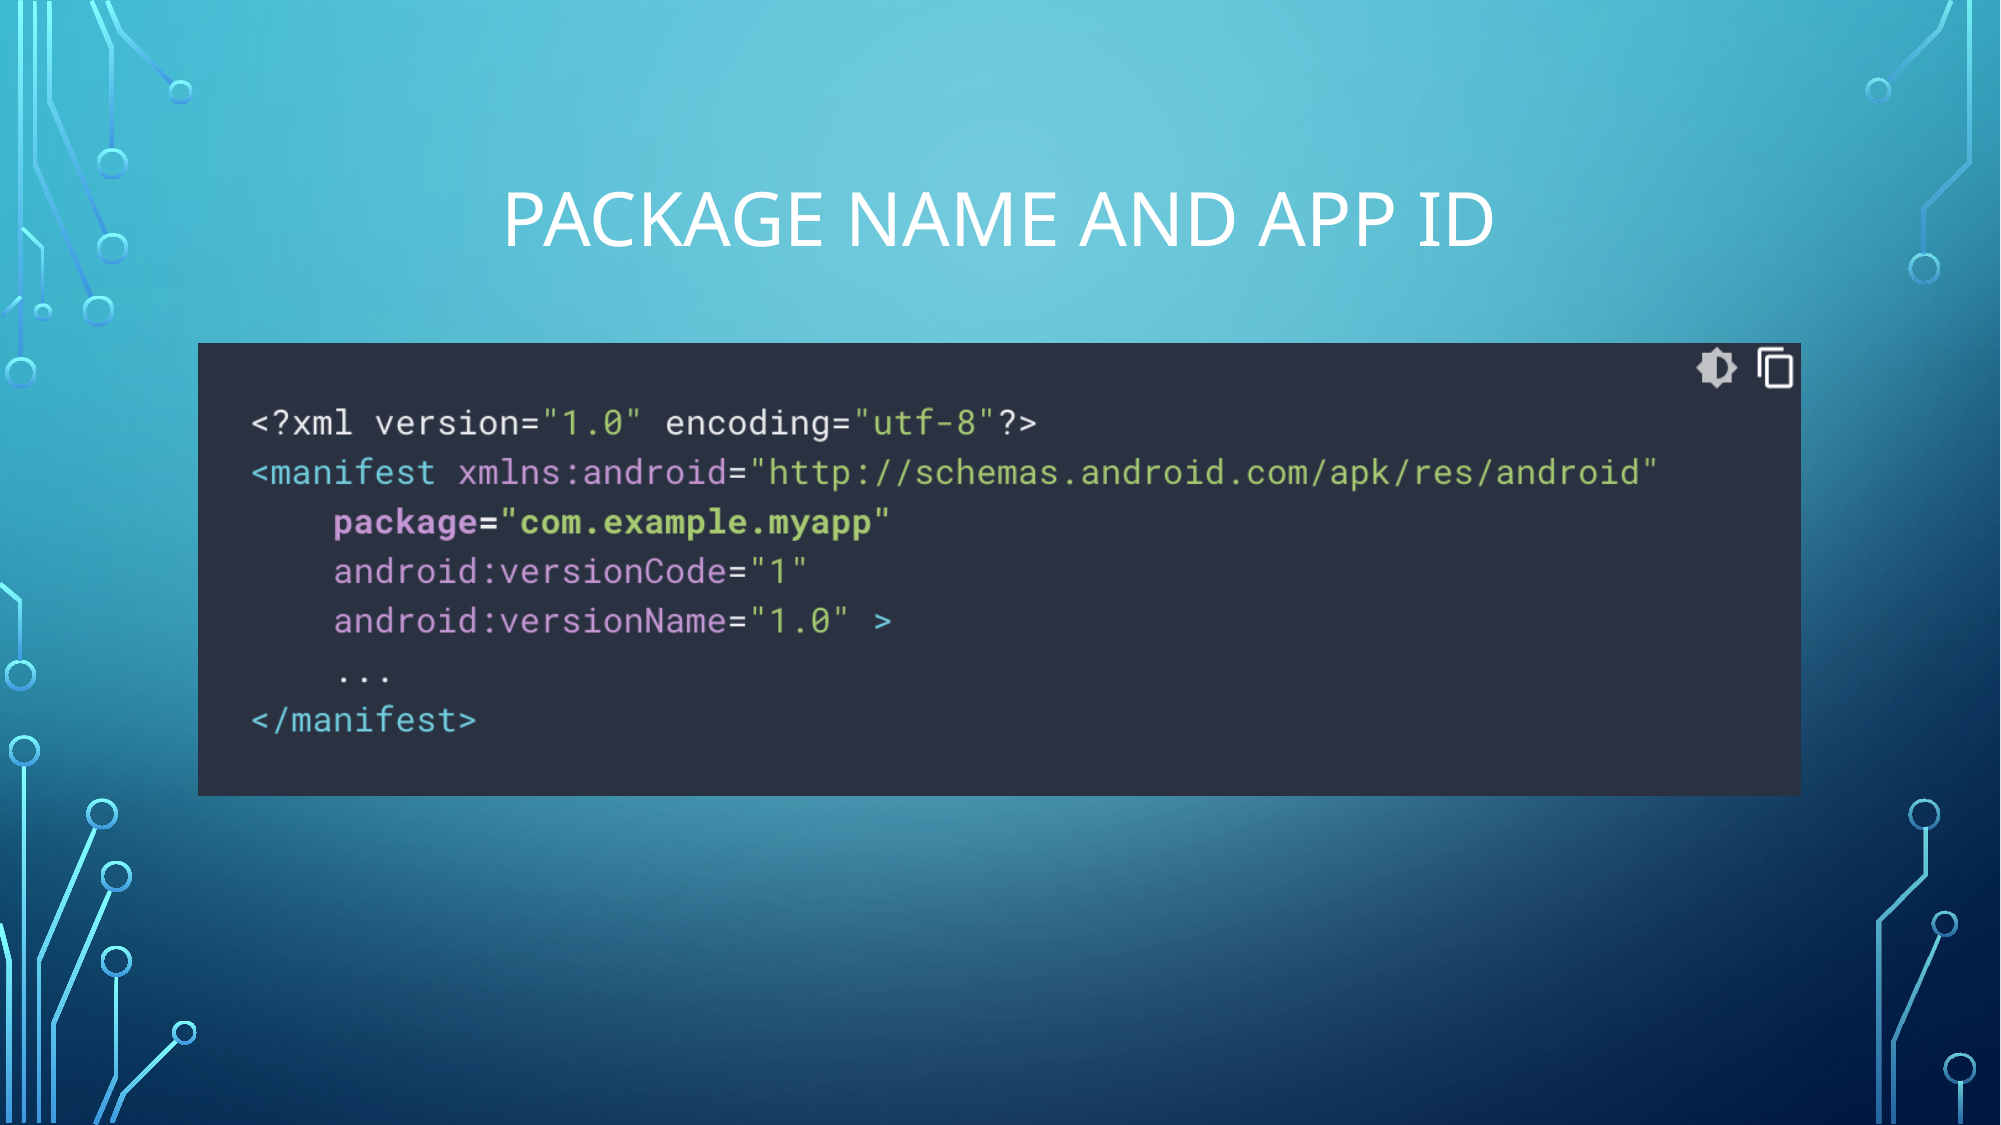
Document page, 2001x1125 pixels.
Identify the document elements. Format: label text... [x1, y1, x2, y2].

title Package name and app id [187, 101, 1813, 344]
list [198, 343, 1801, 796]
